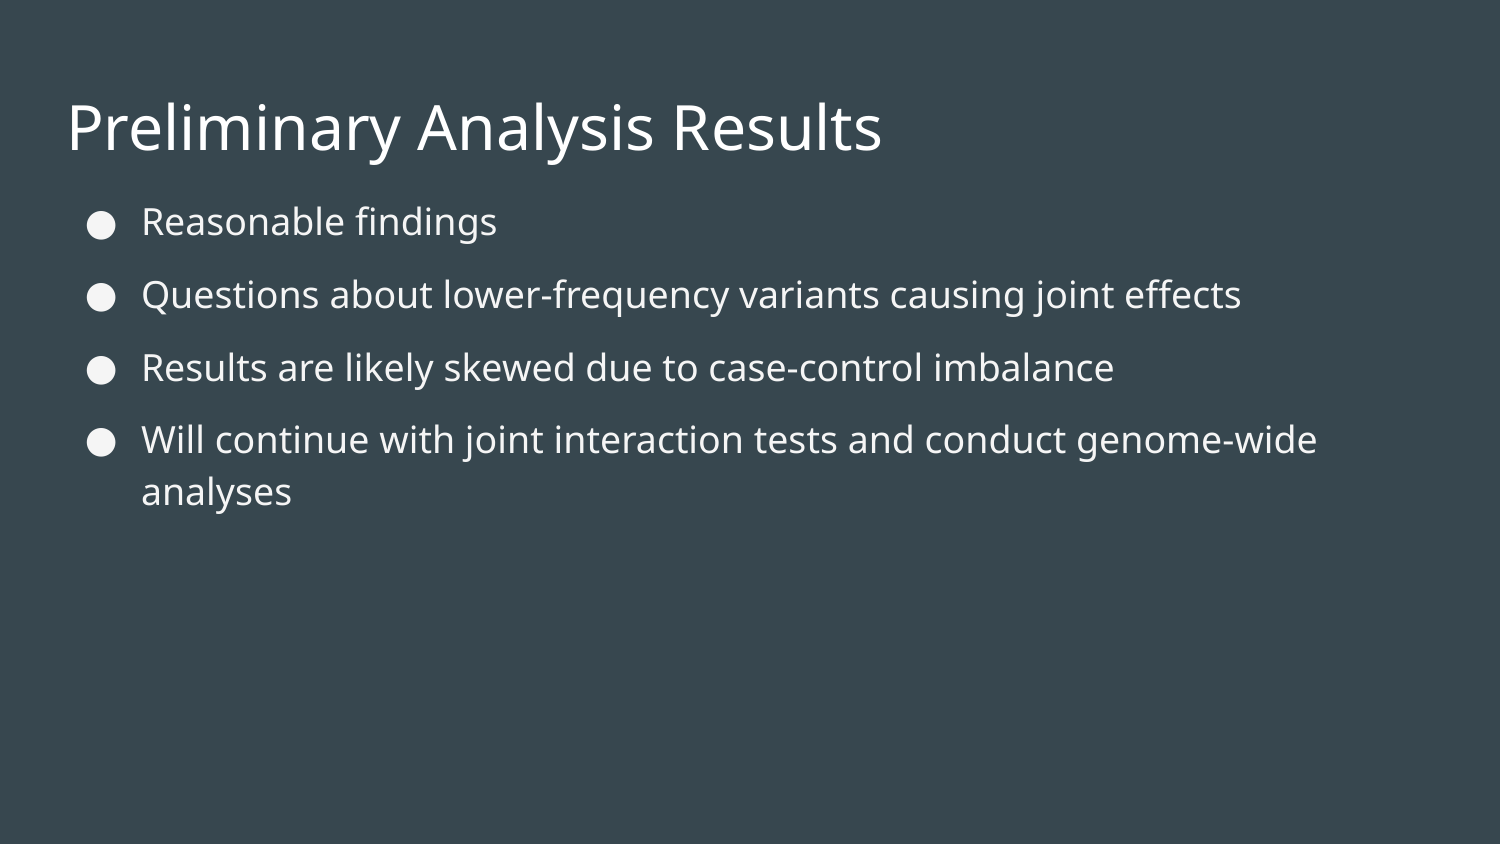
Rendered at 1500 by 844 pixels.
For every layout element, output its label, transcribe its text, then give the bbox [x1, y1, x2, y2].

title Preliminary Analysis Results [51, 72, 1449, 167]
list Reasonable findings Questions about lower-frequency variants causing joint effects Results are likely skewed due to case-control imbalance Will continue with joint interaction tests and conduct genome-wide analyses [51, 176, 1449, 791]
